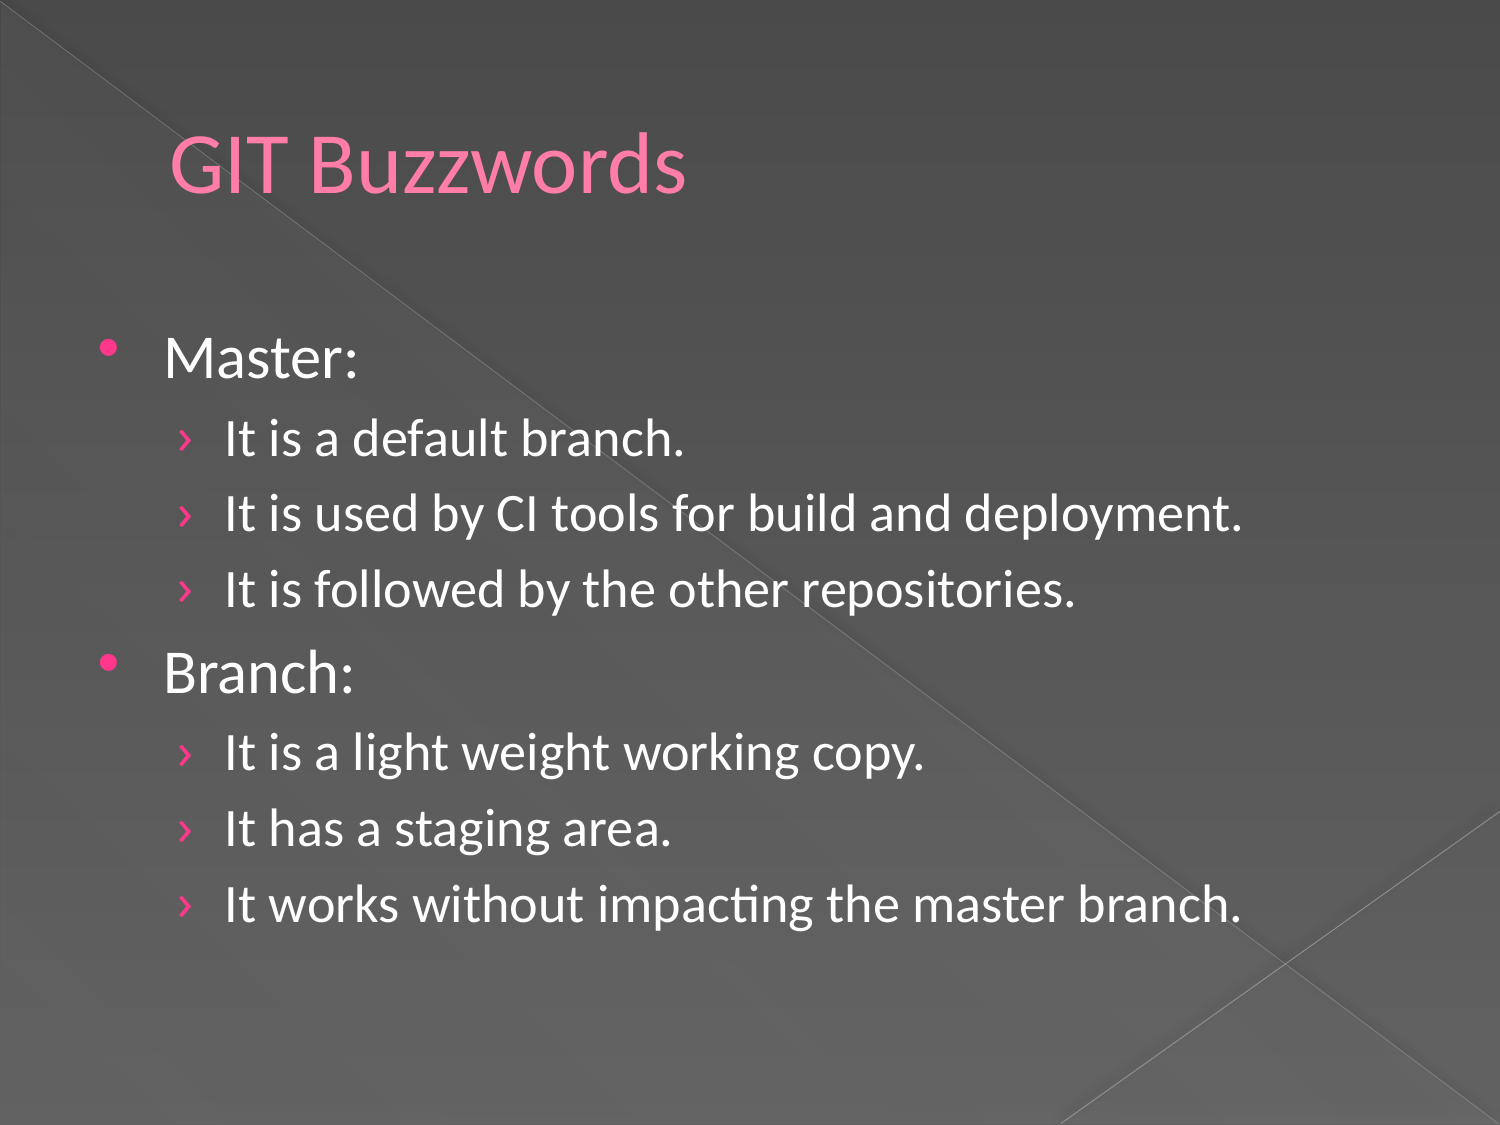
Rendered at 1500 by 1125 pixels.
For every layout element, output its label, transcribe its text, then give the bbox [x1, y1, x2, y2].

list Master: It is a default branch. It is used by CI tools for build and deployment. It is followed by the other repositories. Branch: It is a light weight working copy. It has a staging area. It works without impacting the master branch. [75, 308, 1425, 1059]
title GIT Buzzwords [75, 43, 1425, 274]
